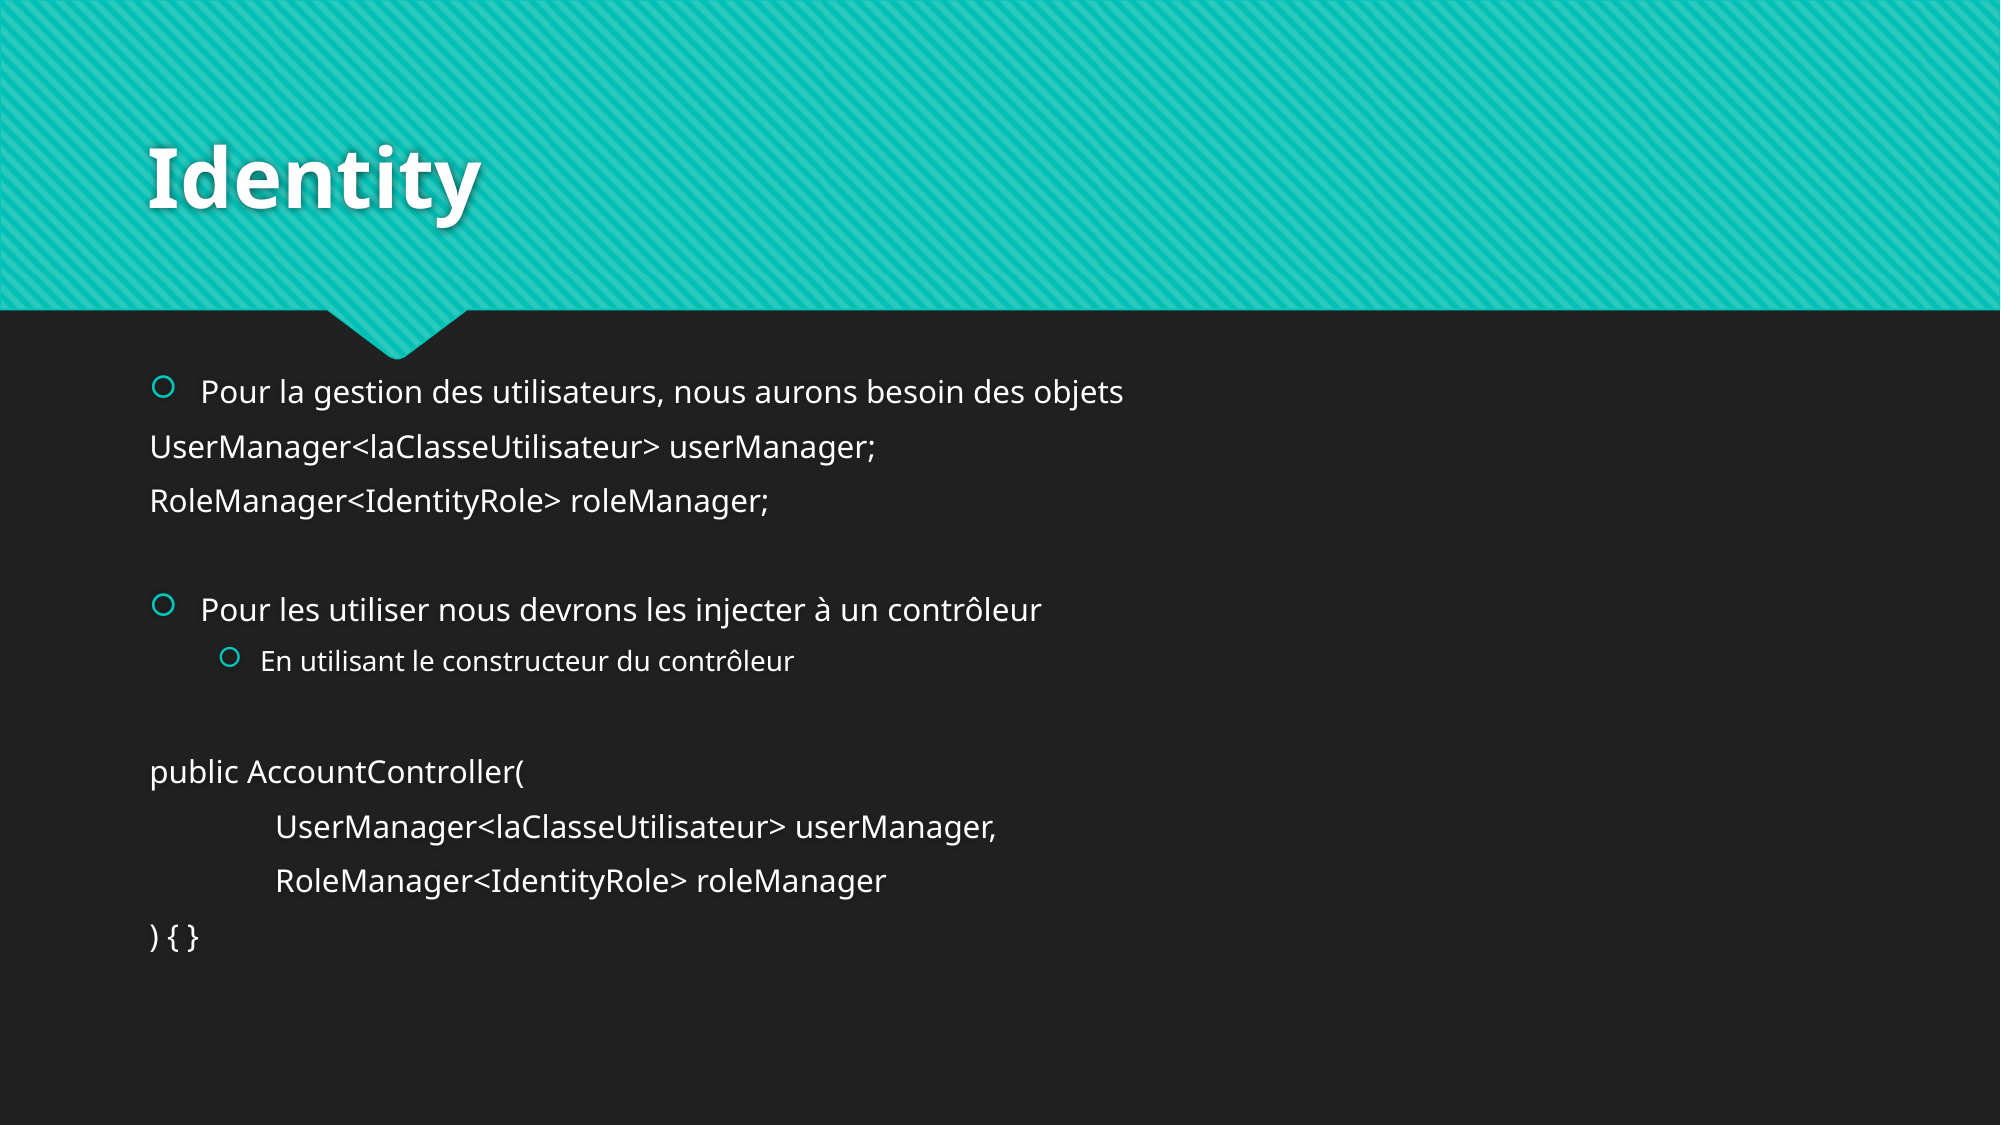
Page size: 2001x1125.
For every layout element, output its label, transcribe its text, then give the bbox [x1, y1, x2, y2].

title Identity [132, 73, 1868, 233]
list Pour la gestion des utilisateurs, nous aurons besoin des objets UserManager<laClasseUtilisateur> userManager; RoleManager<IdentityRole> roleManager; Pour les utiliser nous devrons les injecter à un contrôleur En utilisant le constructeur du contrôleur public AccountController( UserManager<laClasseUtilisateur> userManager, RoleManager<IdentityRole> roleManager ) { } [134, 364, 1866, 962]
